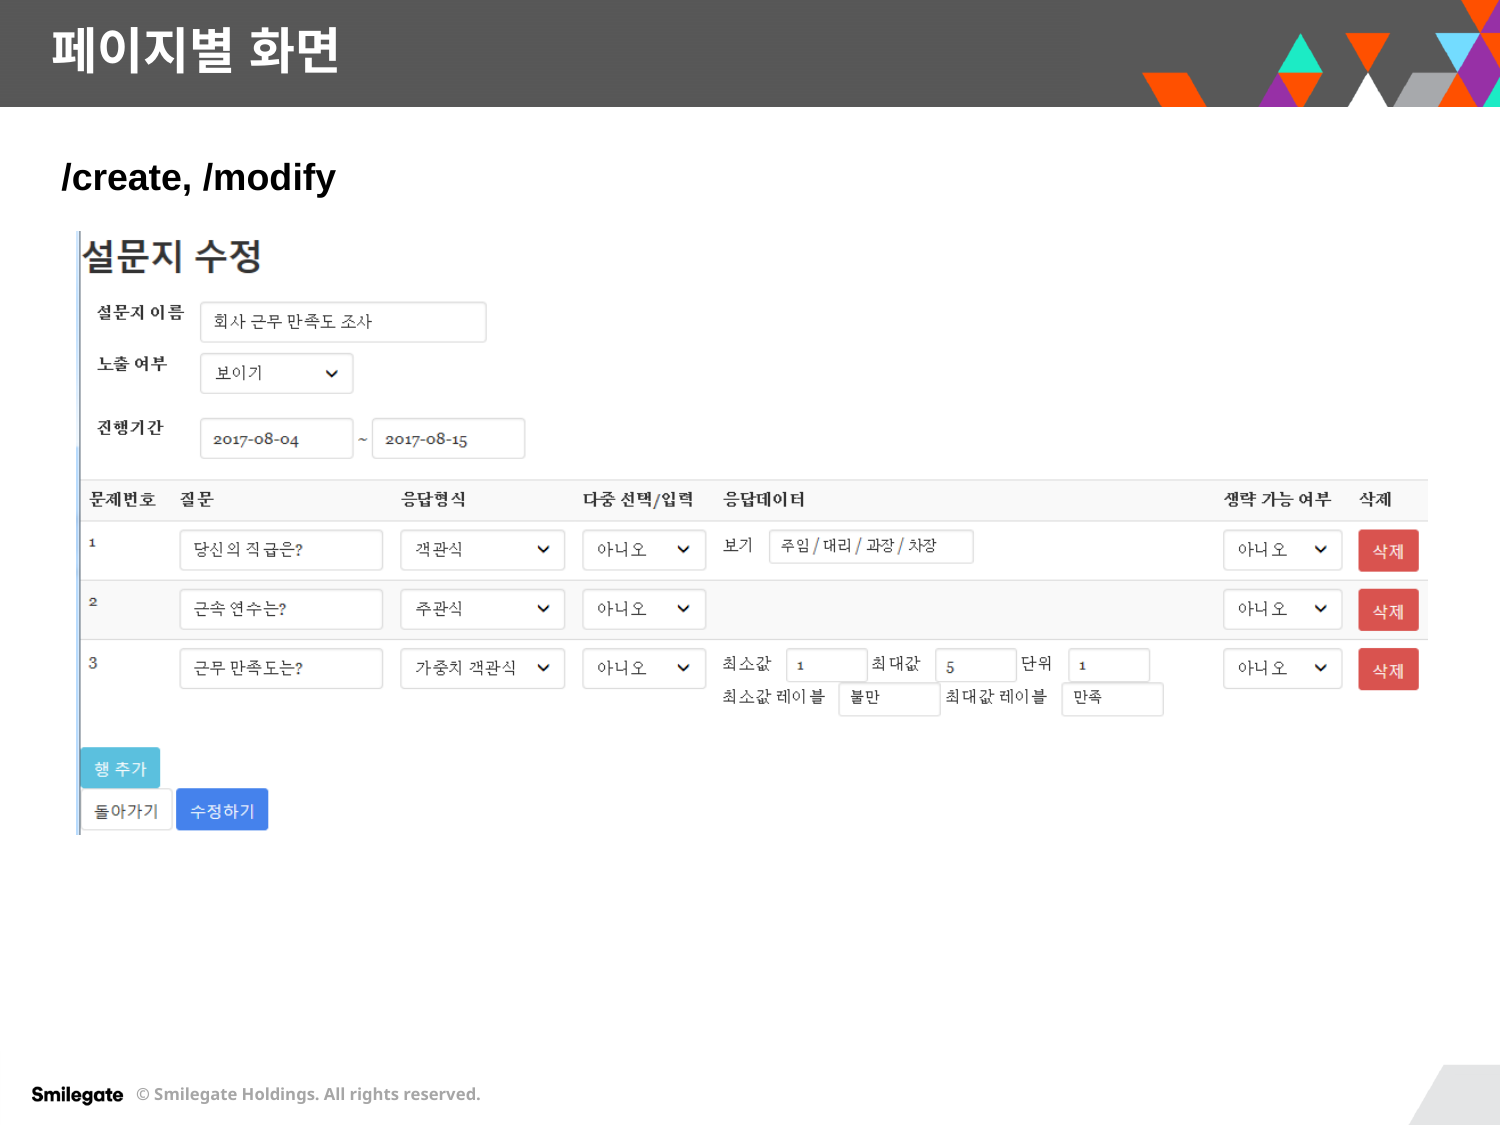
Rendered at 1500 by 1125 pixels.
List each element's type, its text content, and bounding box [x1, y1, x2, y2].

picture [0, 1051, 136, 1125]
text_box /create, /modify [46, 145, 352, 206]
text_box 페이지별 화면 [36, 12, 358, 88]
picture [0, 0, 1500, 107]
picture [76, 231, 1428, 835]
picture [1377, 1051, 1500, 1125]
